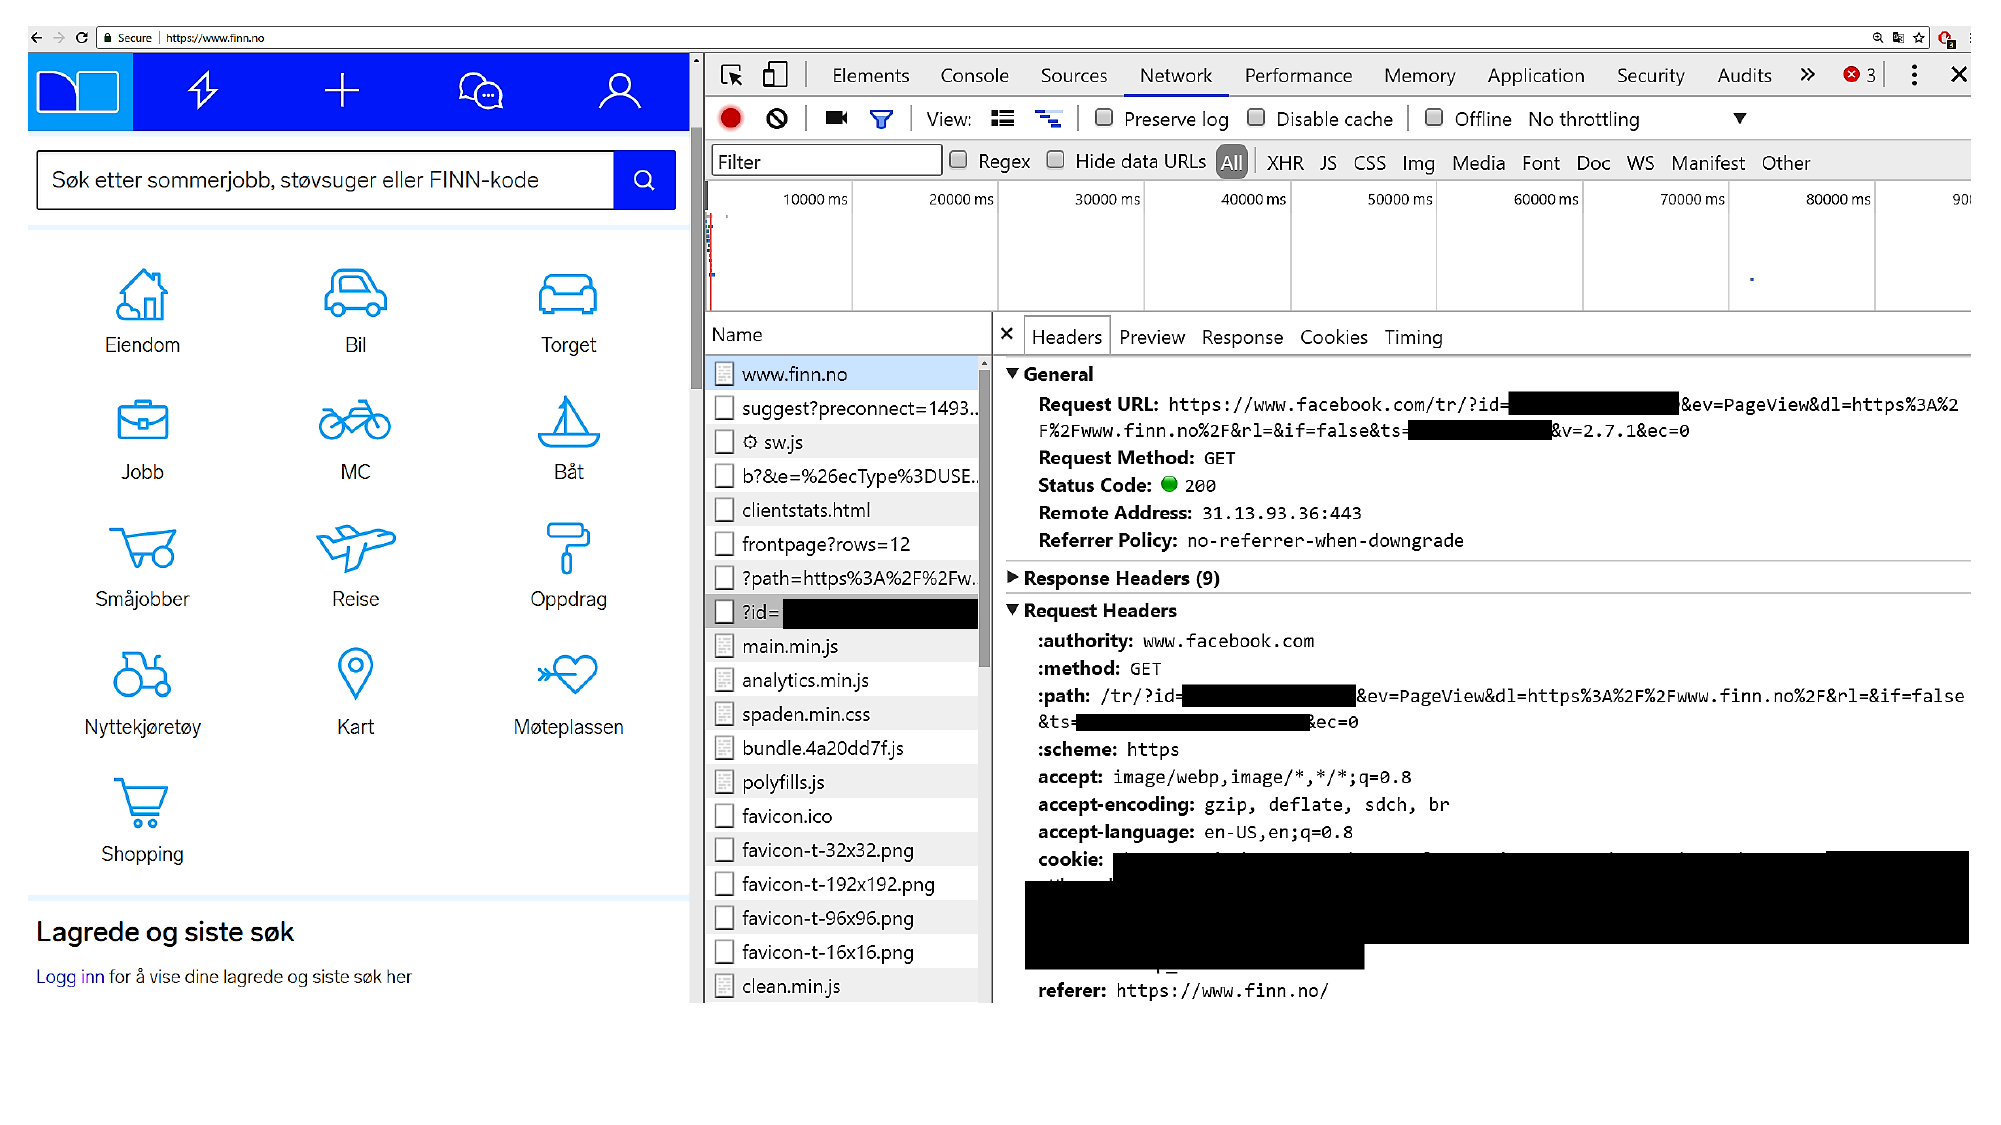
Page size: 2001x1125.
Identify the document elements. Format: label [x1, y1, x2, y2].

picture [28, 26, 1971, 1004]
